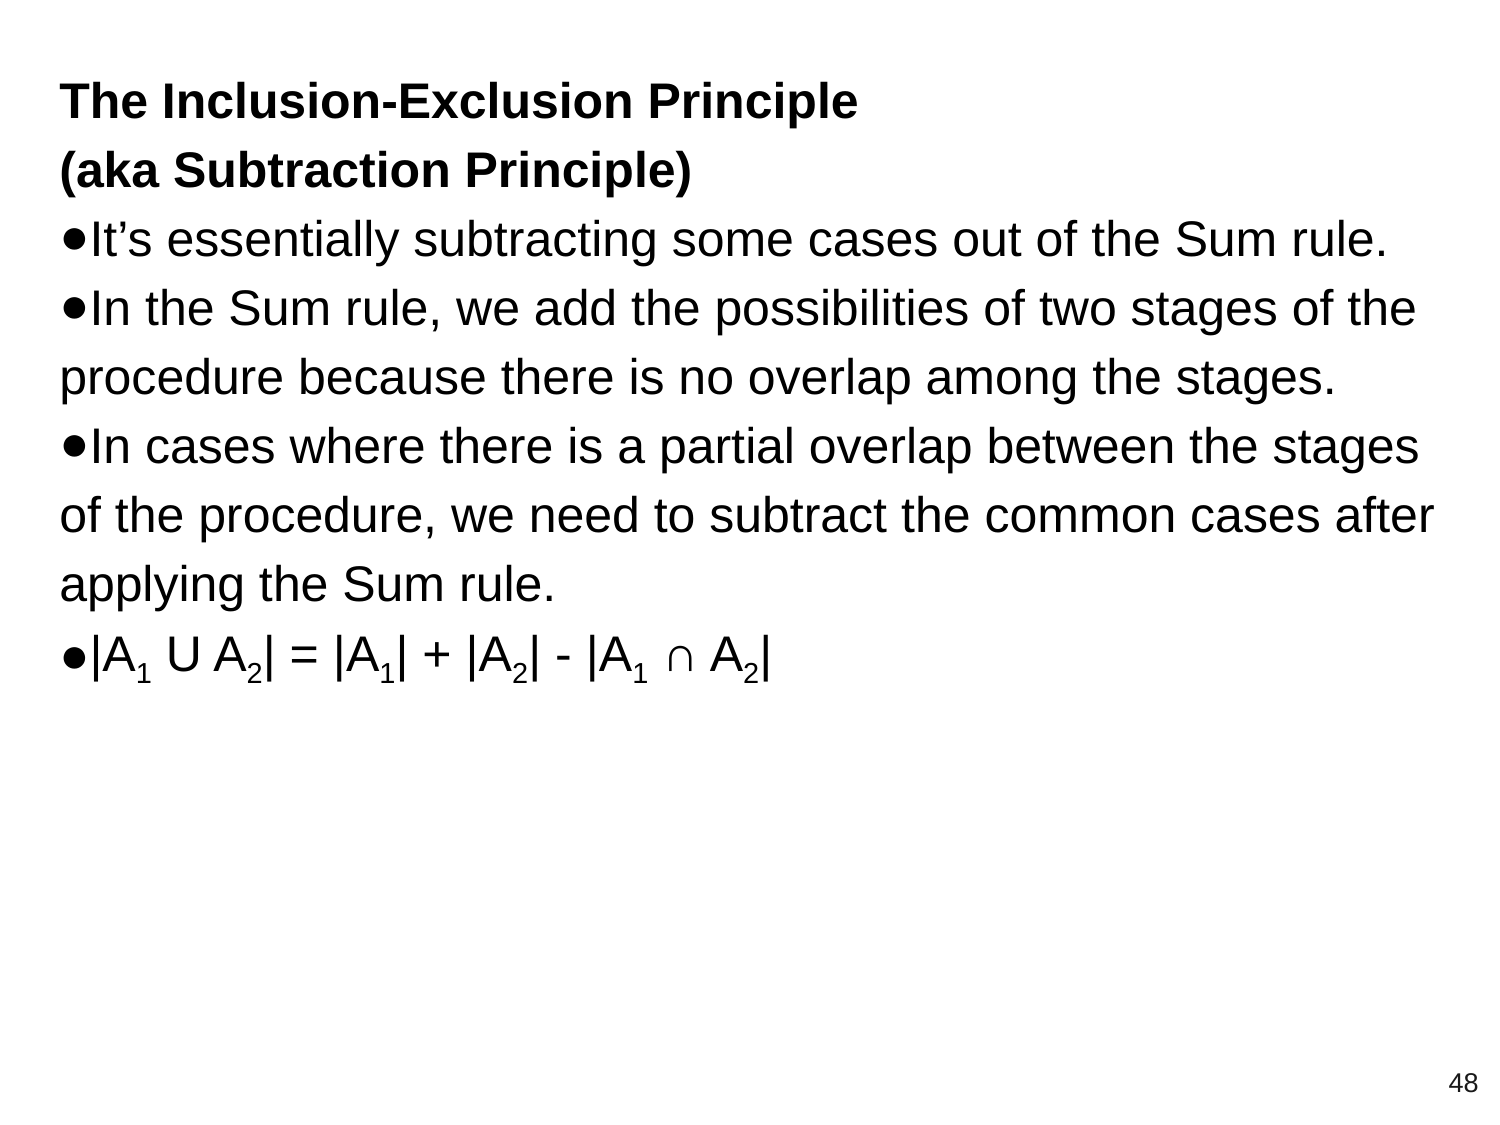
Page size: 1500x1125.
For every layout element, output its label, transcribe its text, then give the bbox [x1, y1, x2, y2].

text_box The Inclusion-Exclusion Principle (aka Subtraction Principle) It’s essentially subtracting some cases out of the Sum rule. In the Sum rule, we add the possibilities of two stages of the procedure because there is no overlap among the stages. In cases where there is a partial overlap between the stages of the procedure, we need to subtract the common cases after applying the Sum rule. |A1 U A2| = |A1| + |A2| - |A1 ∩ A2| [44, 44, 1455, 1017]
text_box ‹#› [1403, 1038, 1494, 1125]
